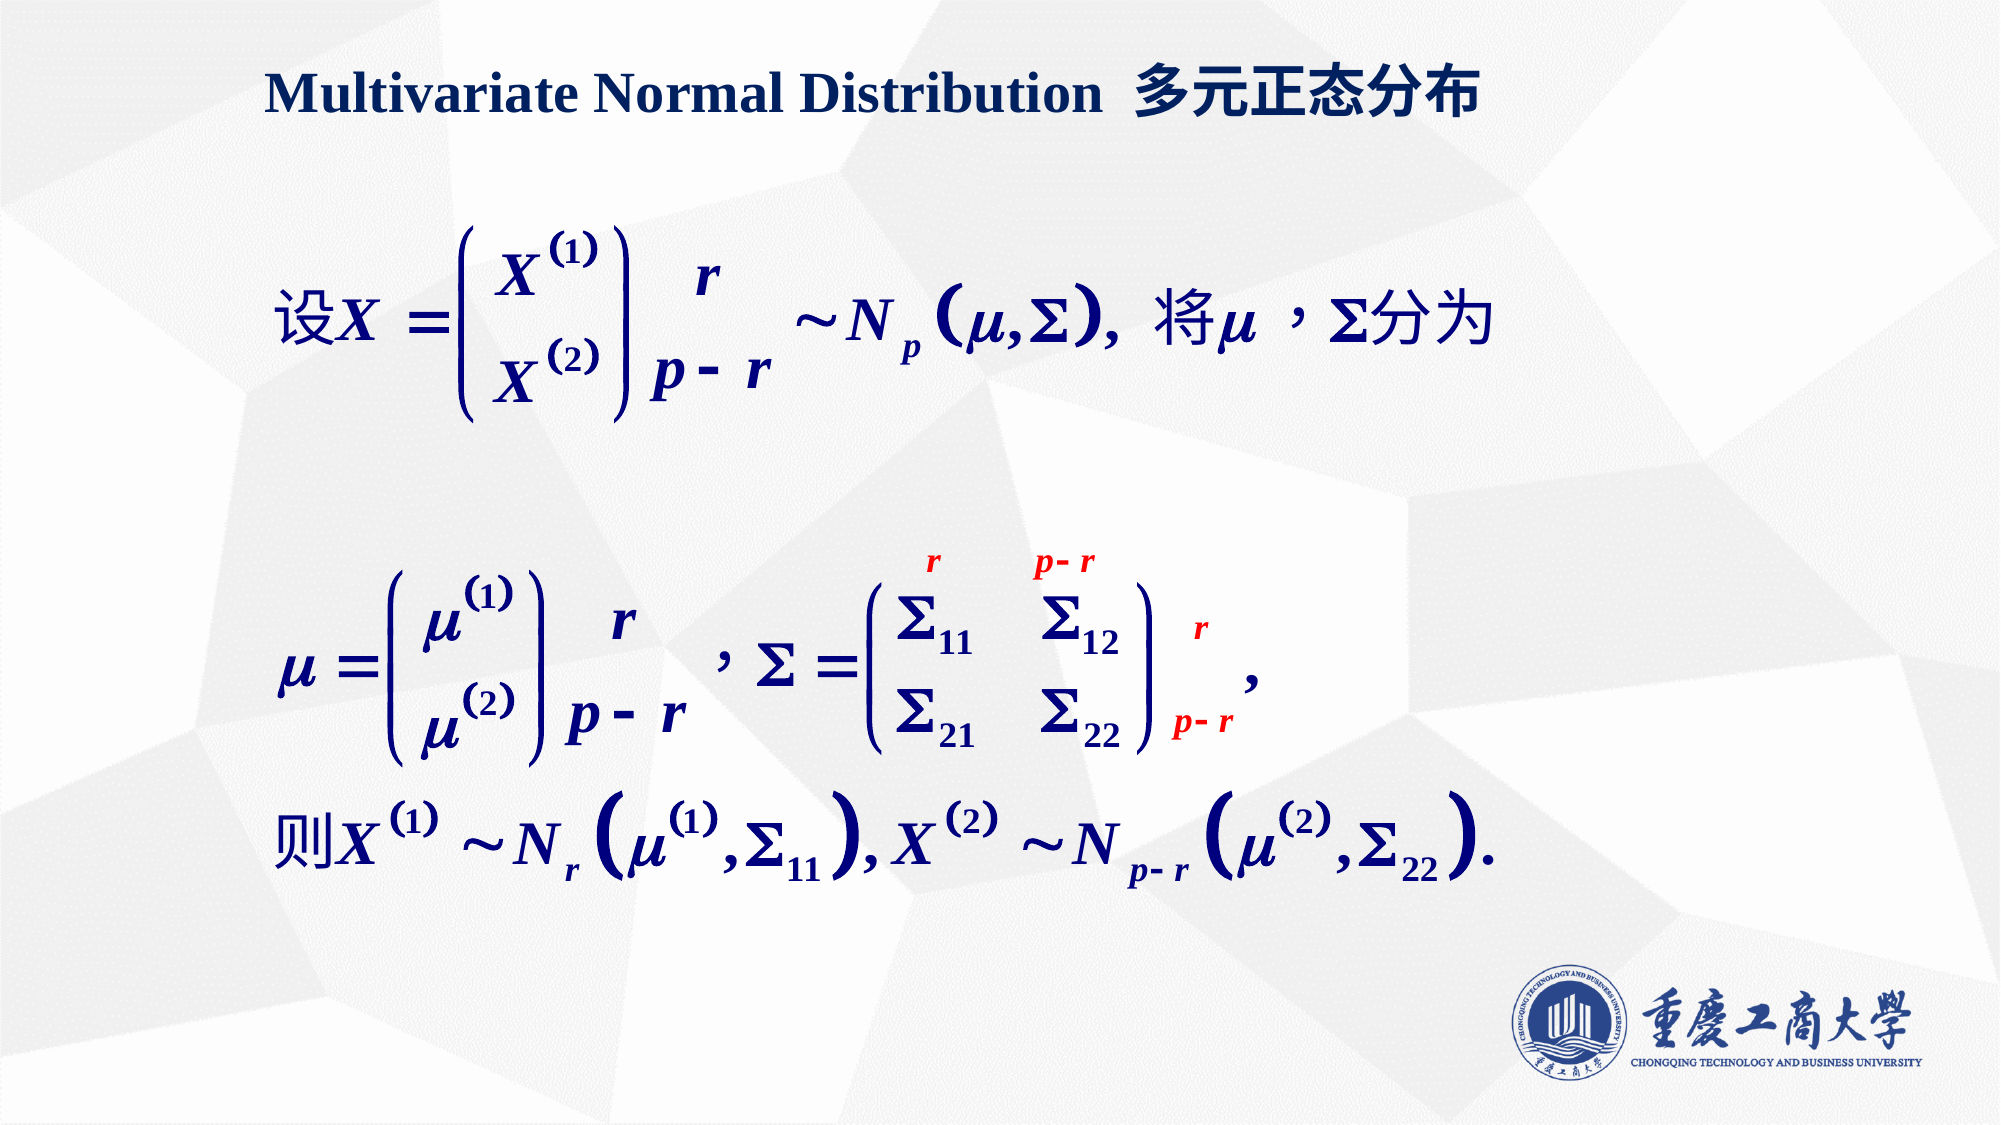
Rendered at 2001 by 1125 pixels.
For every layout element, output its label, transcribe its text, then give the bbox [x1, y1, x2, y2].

title Multivariate Normal Distribution 多元正态分布 [249, 0, 1651, 188]
picture [0, 0, 2001, 1125]
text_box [265, 213, 1508, 912]
